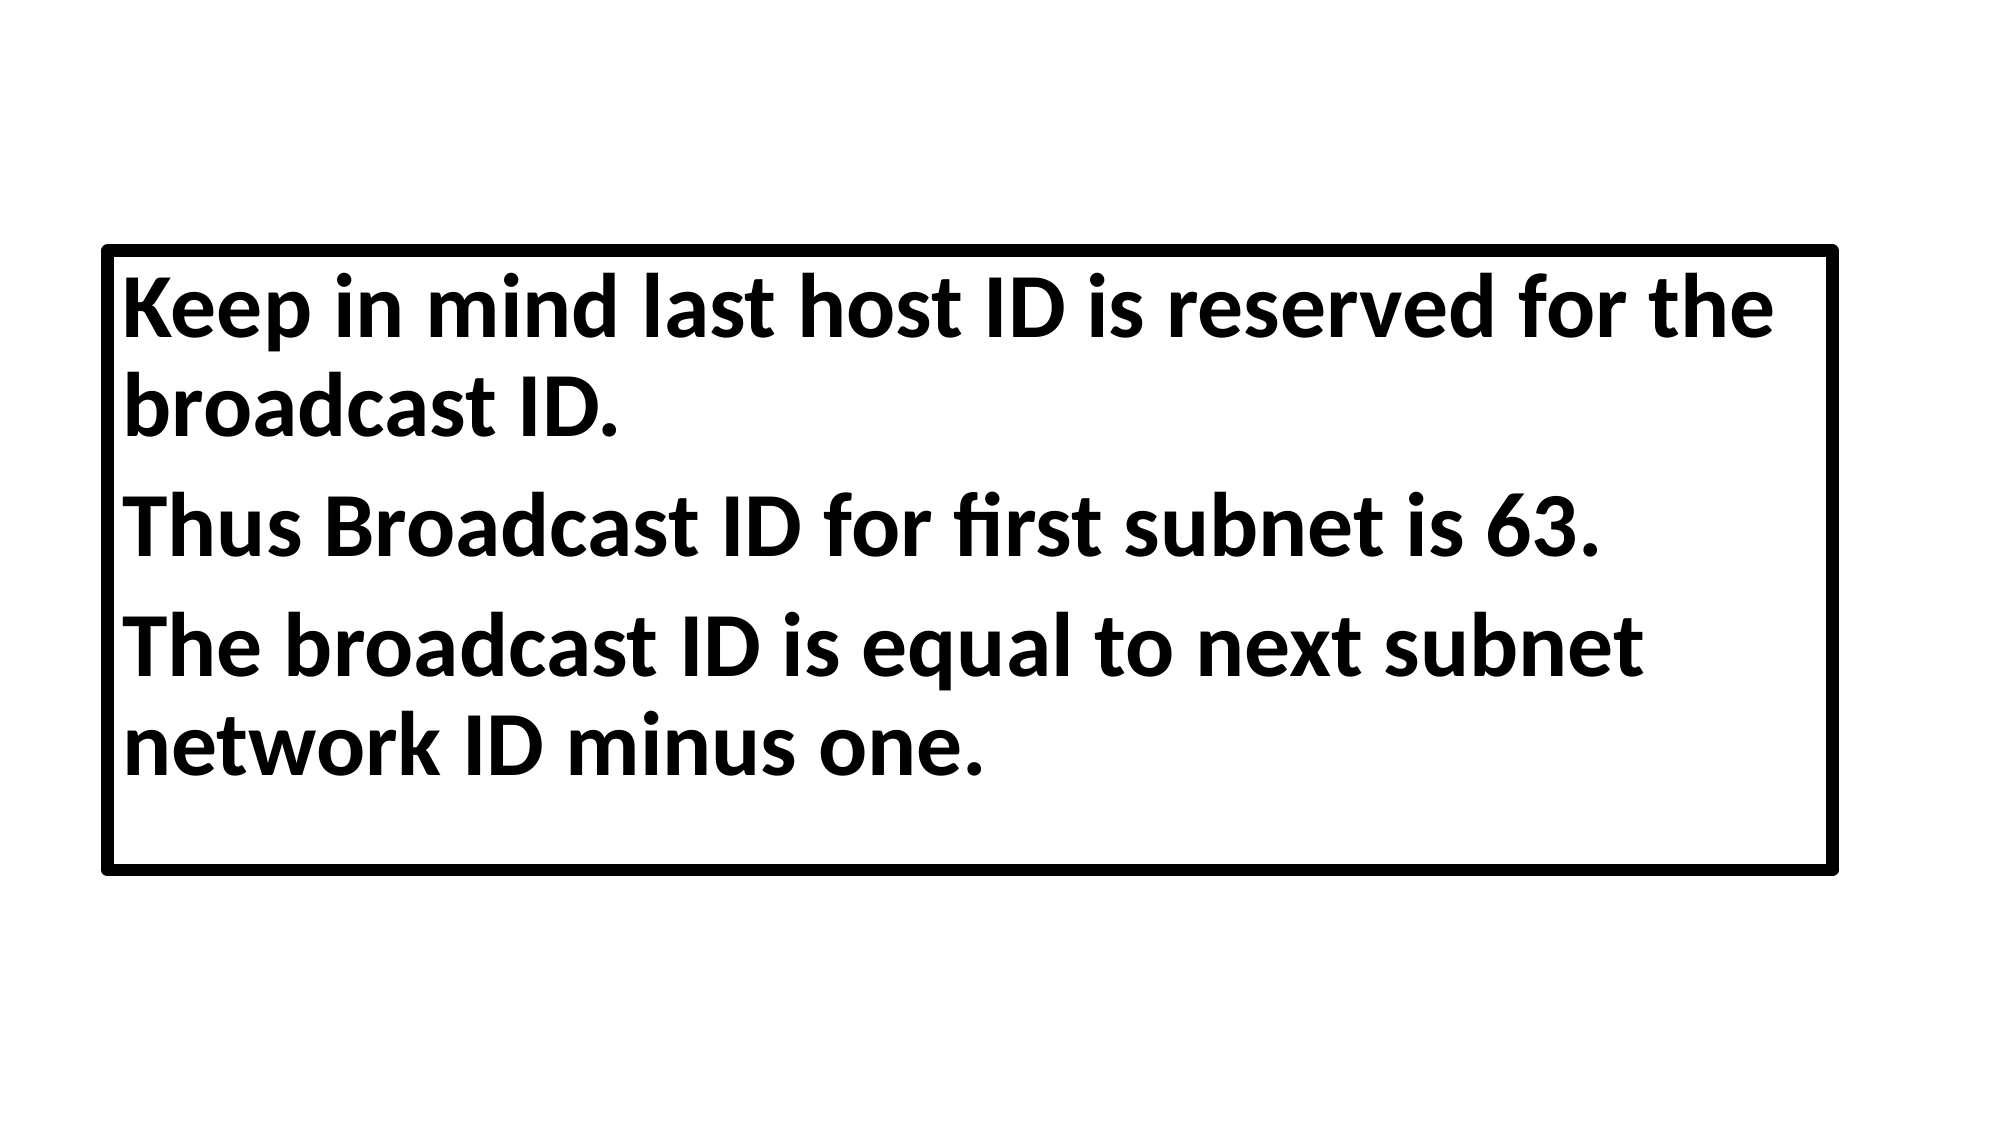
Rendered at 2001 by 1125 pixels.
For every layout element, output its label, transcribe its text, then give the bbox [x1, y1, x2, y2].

list Keep in mind last host ID is reserved for the broadcast ID. Thus Broadcast ID for first subnet is 63. The broadcast ID is equal to next subnet network ID minus one. [107, 250, 1833, 870]
